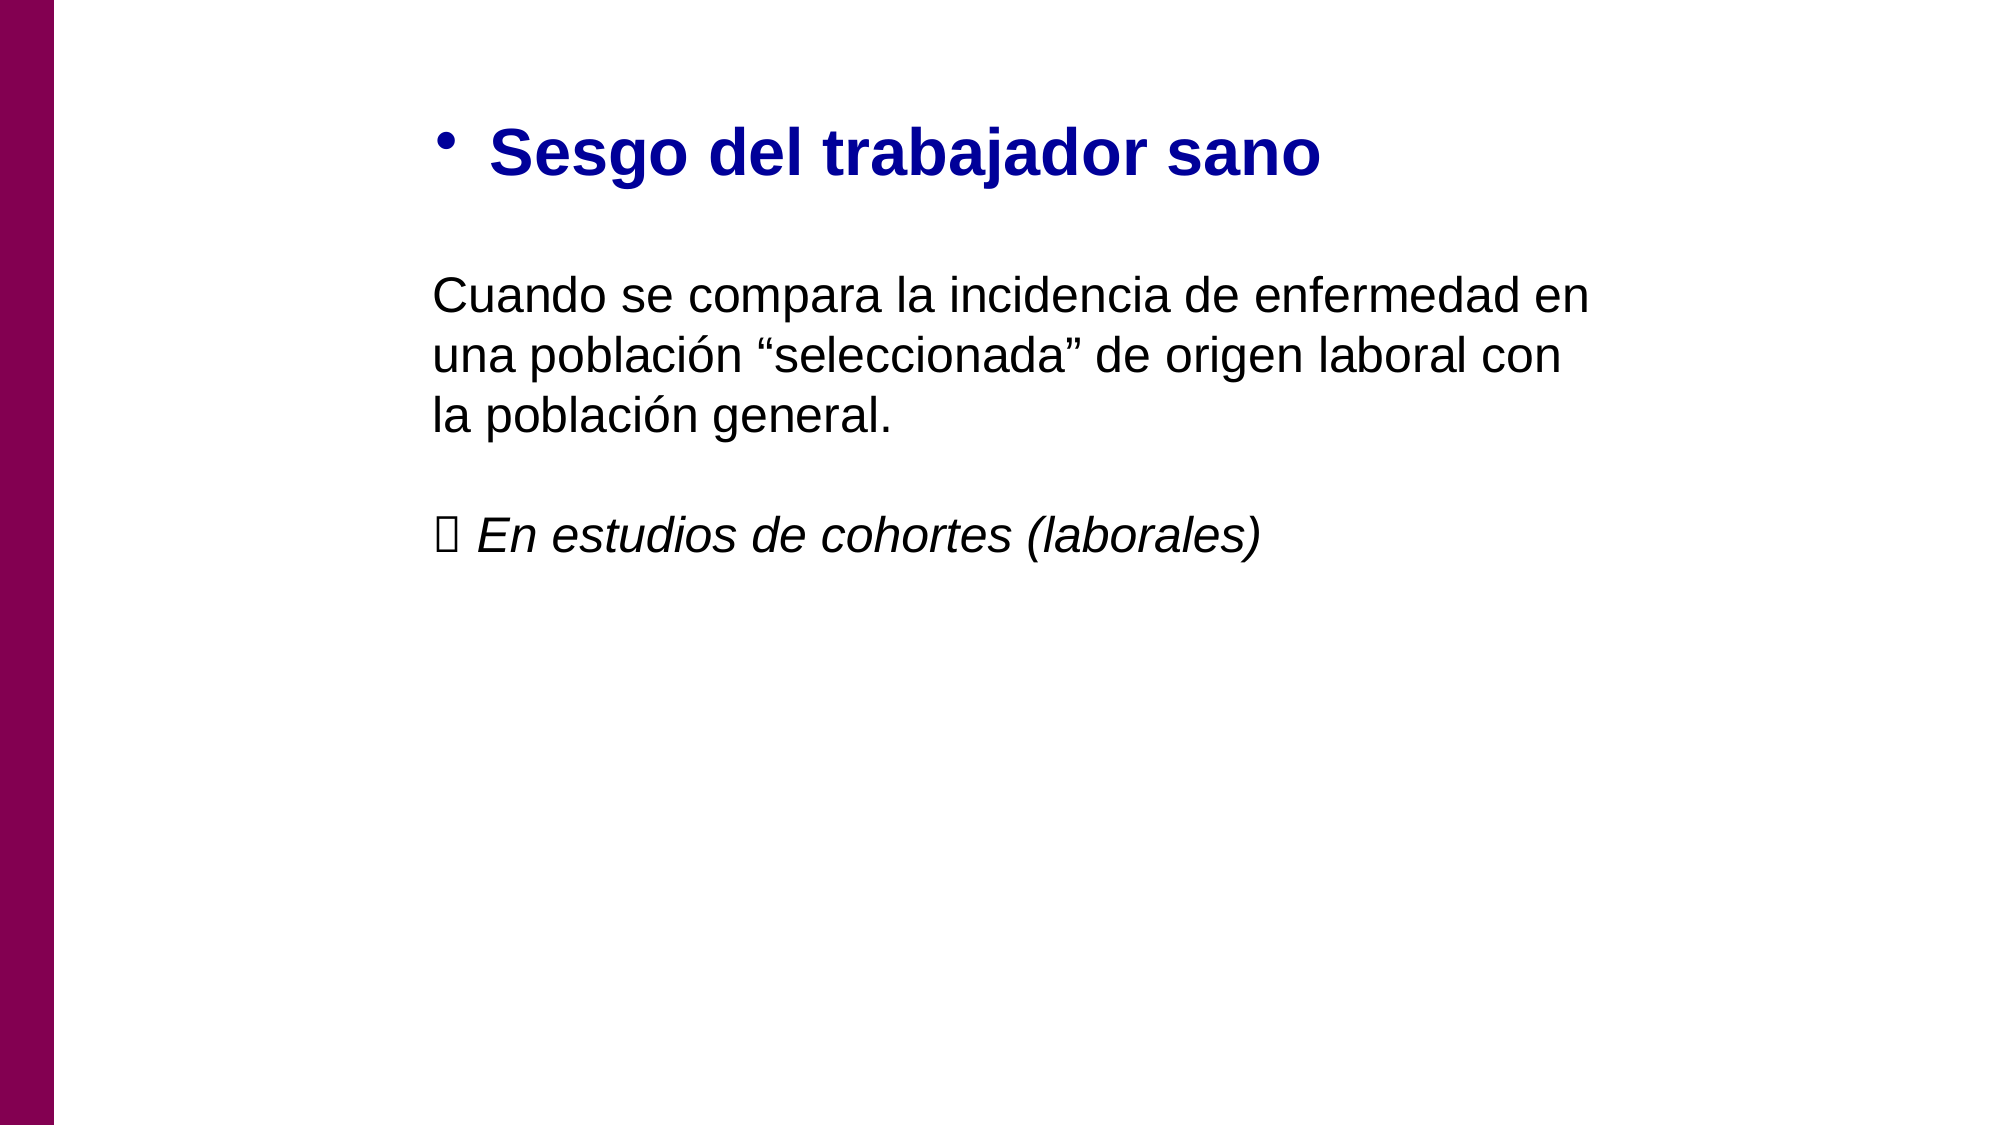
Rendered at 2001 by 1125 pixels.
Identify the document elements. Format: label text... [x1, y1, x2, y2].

text_box Cuando se compara la incidencia de enfermedad en una población “seleccionada” de origen laboral con la población general.  En estudios de cohortes (laborales) [417, 255, 1617, 571]
text_box Sesgo del trabajador sano [421, 101, 1697, 197]
